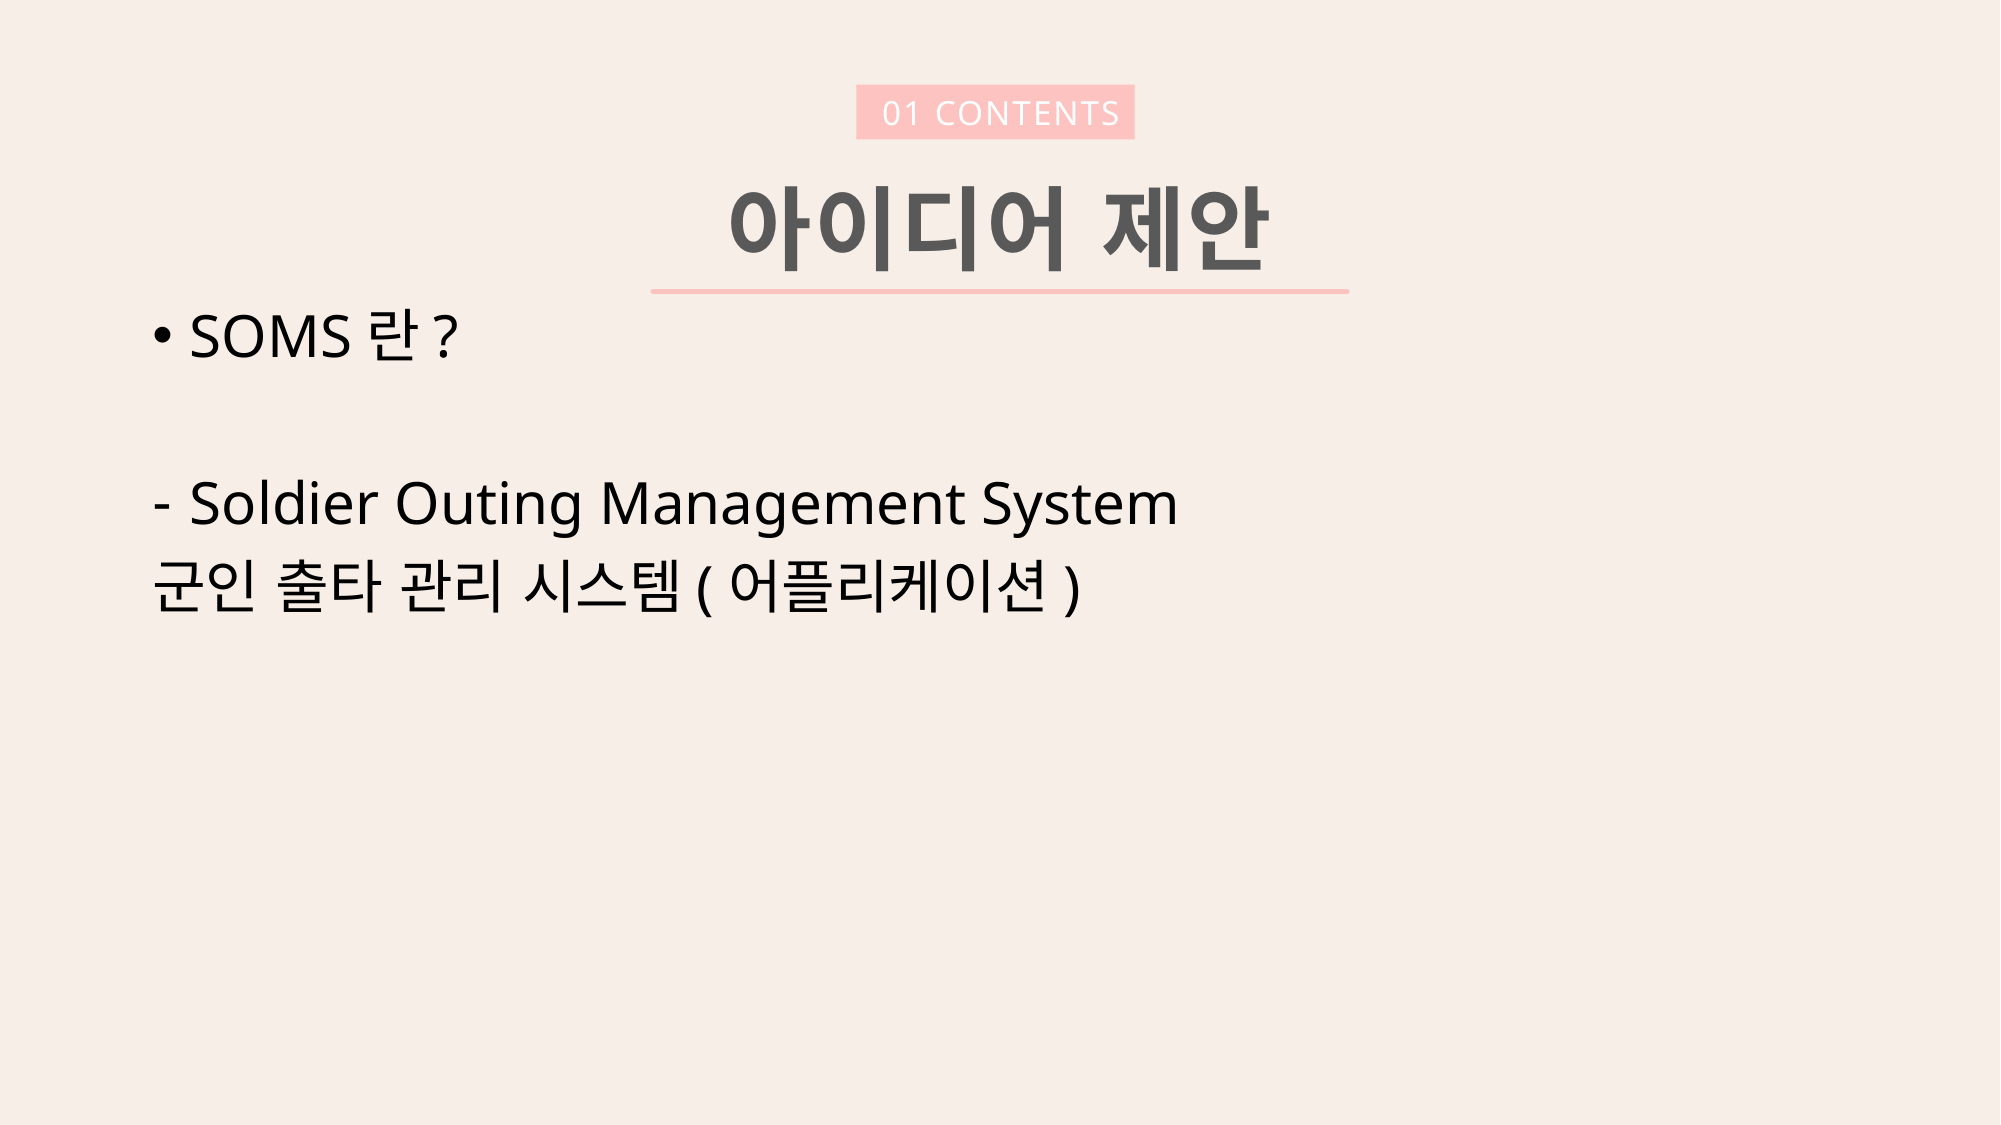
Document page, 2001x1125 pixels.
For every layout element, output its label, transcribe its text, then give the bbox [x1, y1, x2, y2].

text_box 01 CONTENTS [856, 84, 1135, 140]
list SOMS란? Soldier Outing Management System 군인 출타 관리 시스템(어플리케이션) [137, 299, 1863, 1014]
text_box 아이디어 제안 [712, 164, 1288, 289]
